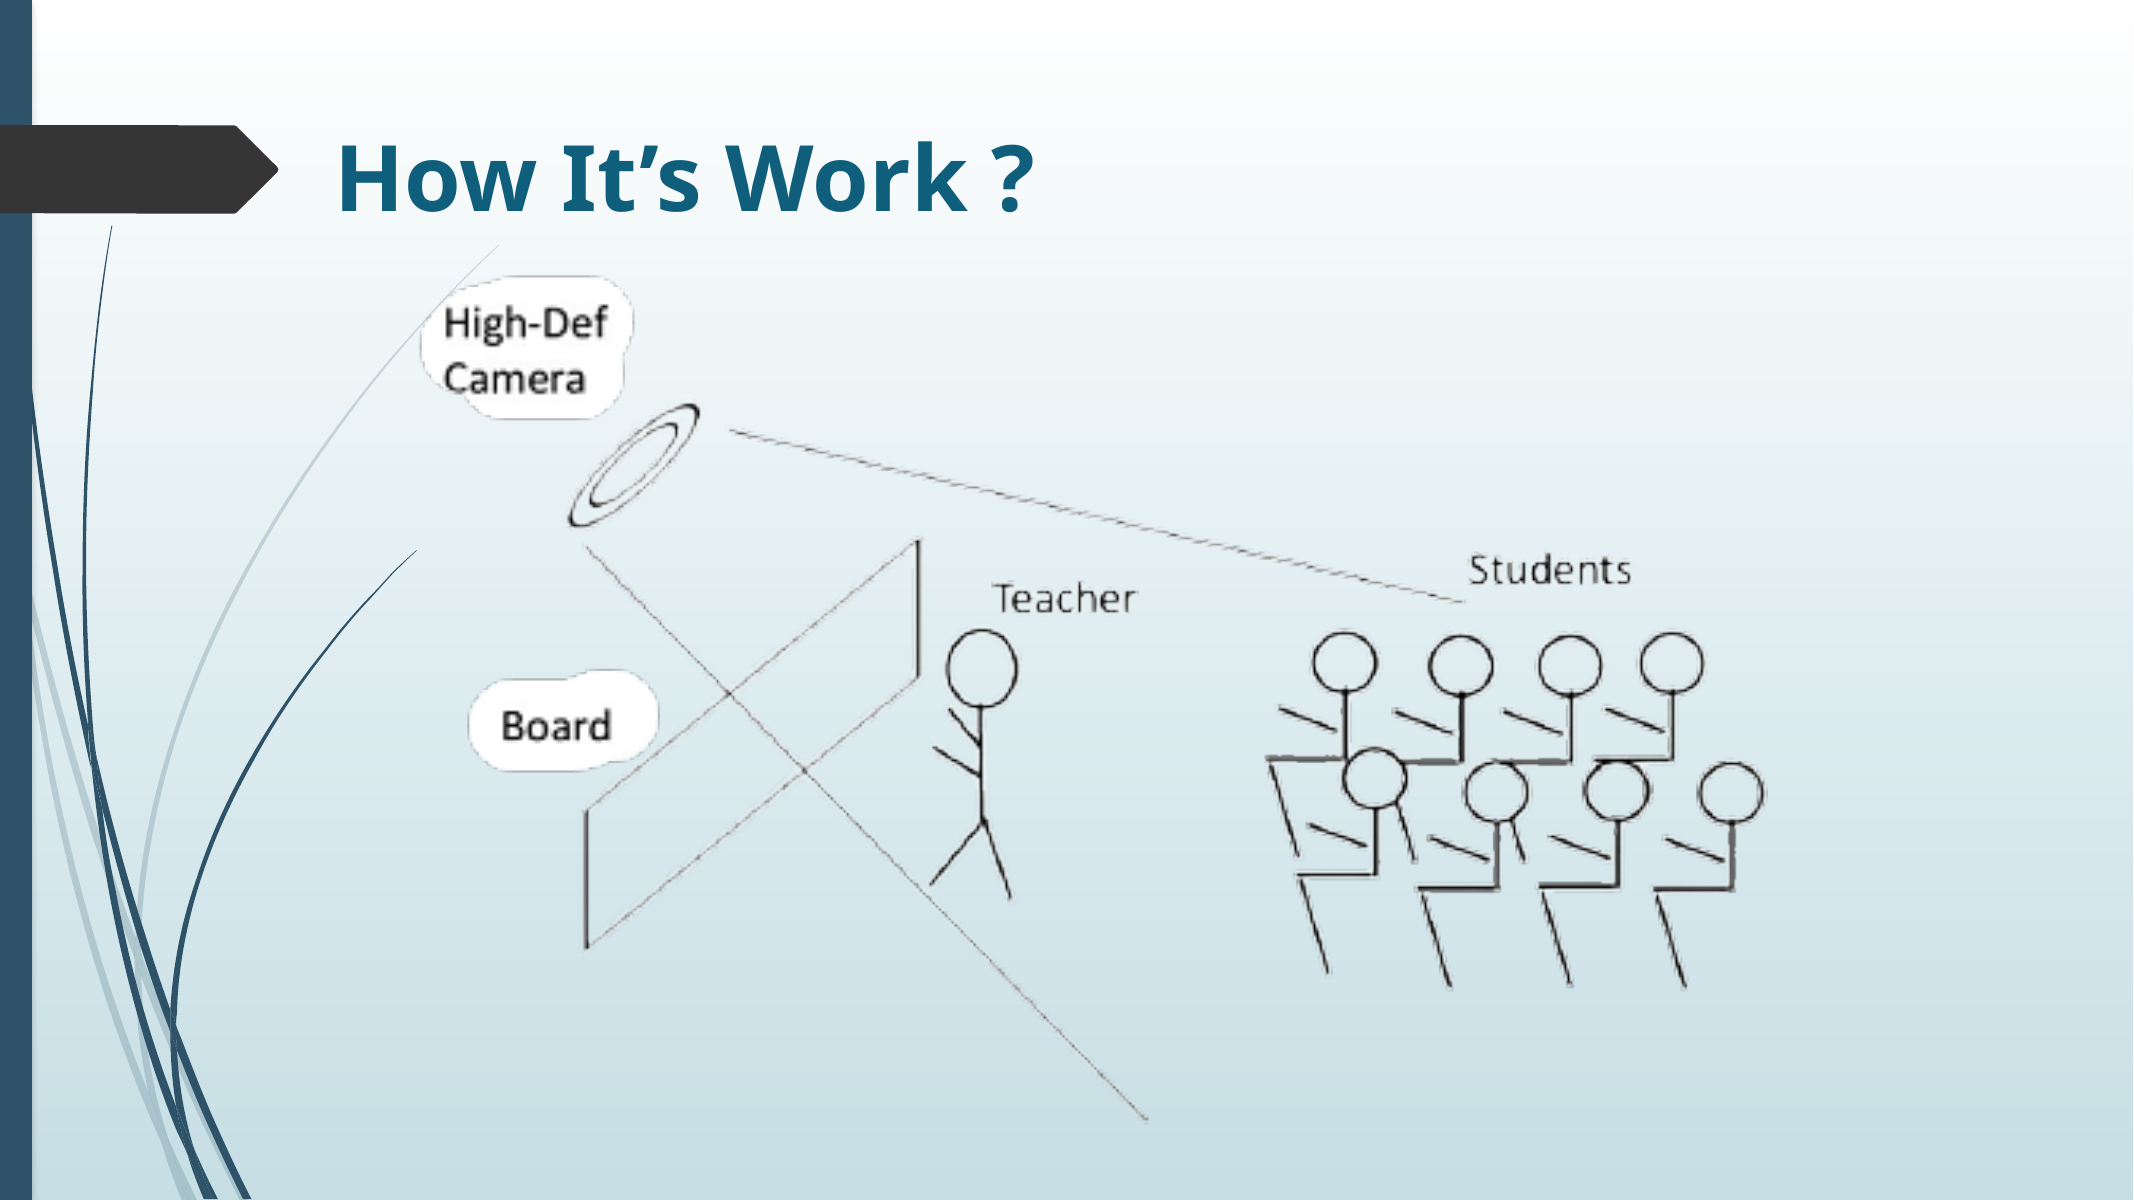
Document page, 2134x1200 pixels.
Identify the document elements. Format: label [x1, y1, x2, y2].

picture [244, 0, 2076, 1200]
